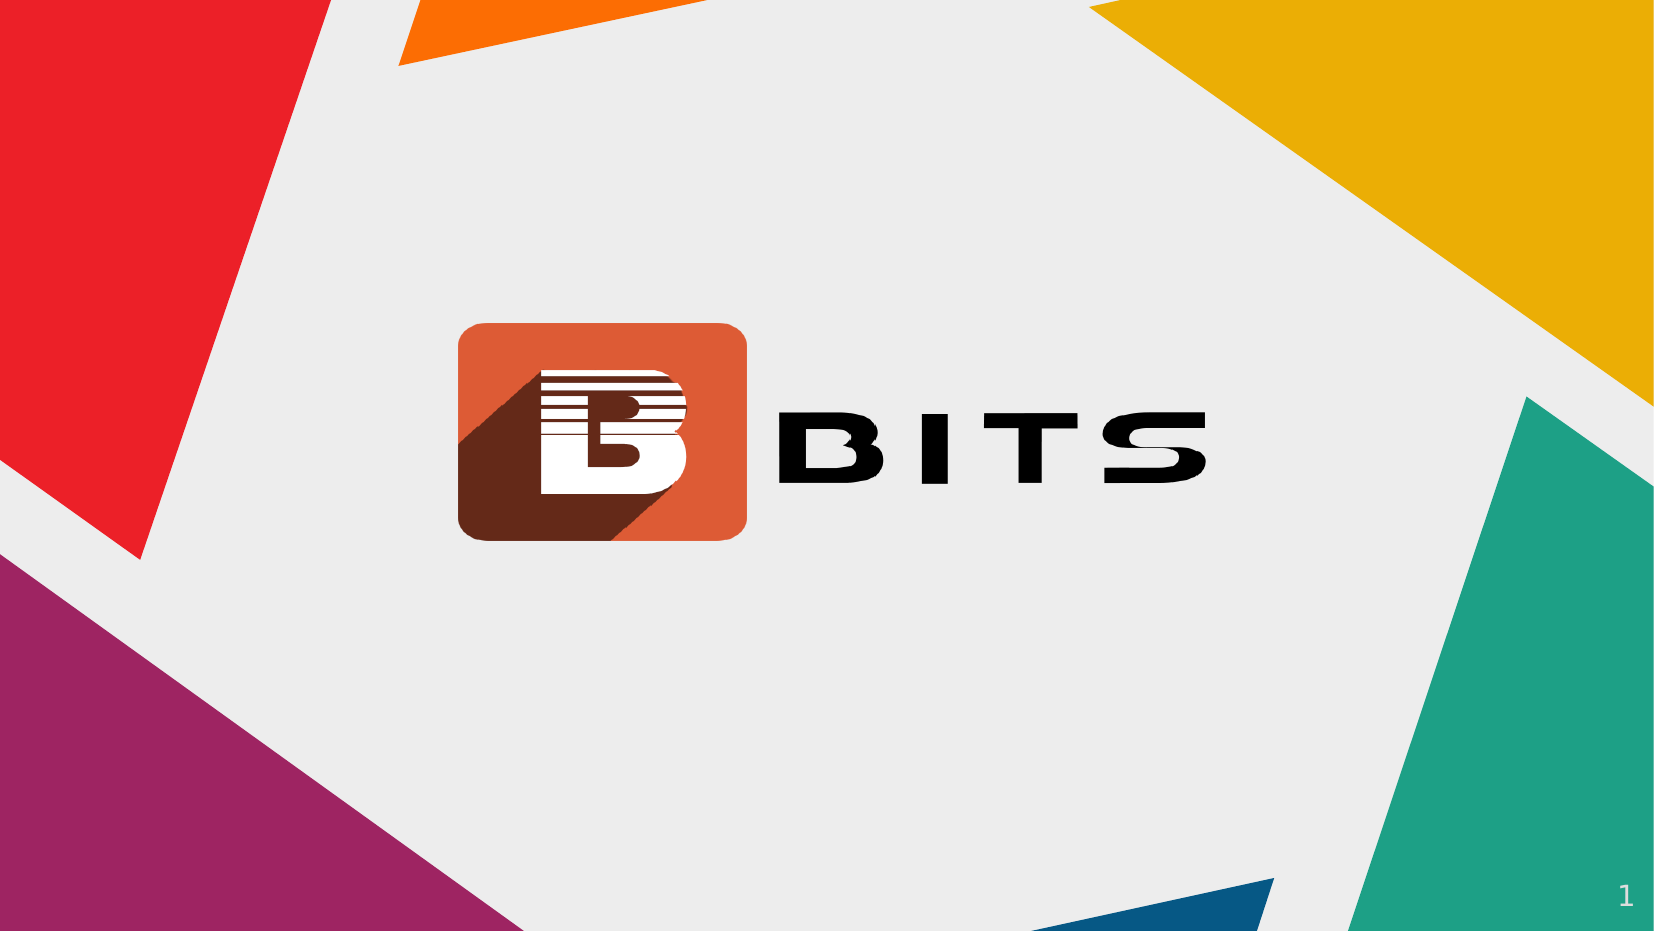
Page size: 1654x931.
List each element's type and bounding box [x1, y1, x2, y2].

picture [354, 310, 1421, 554]
